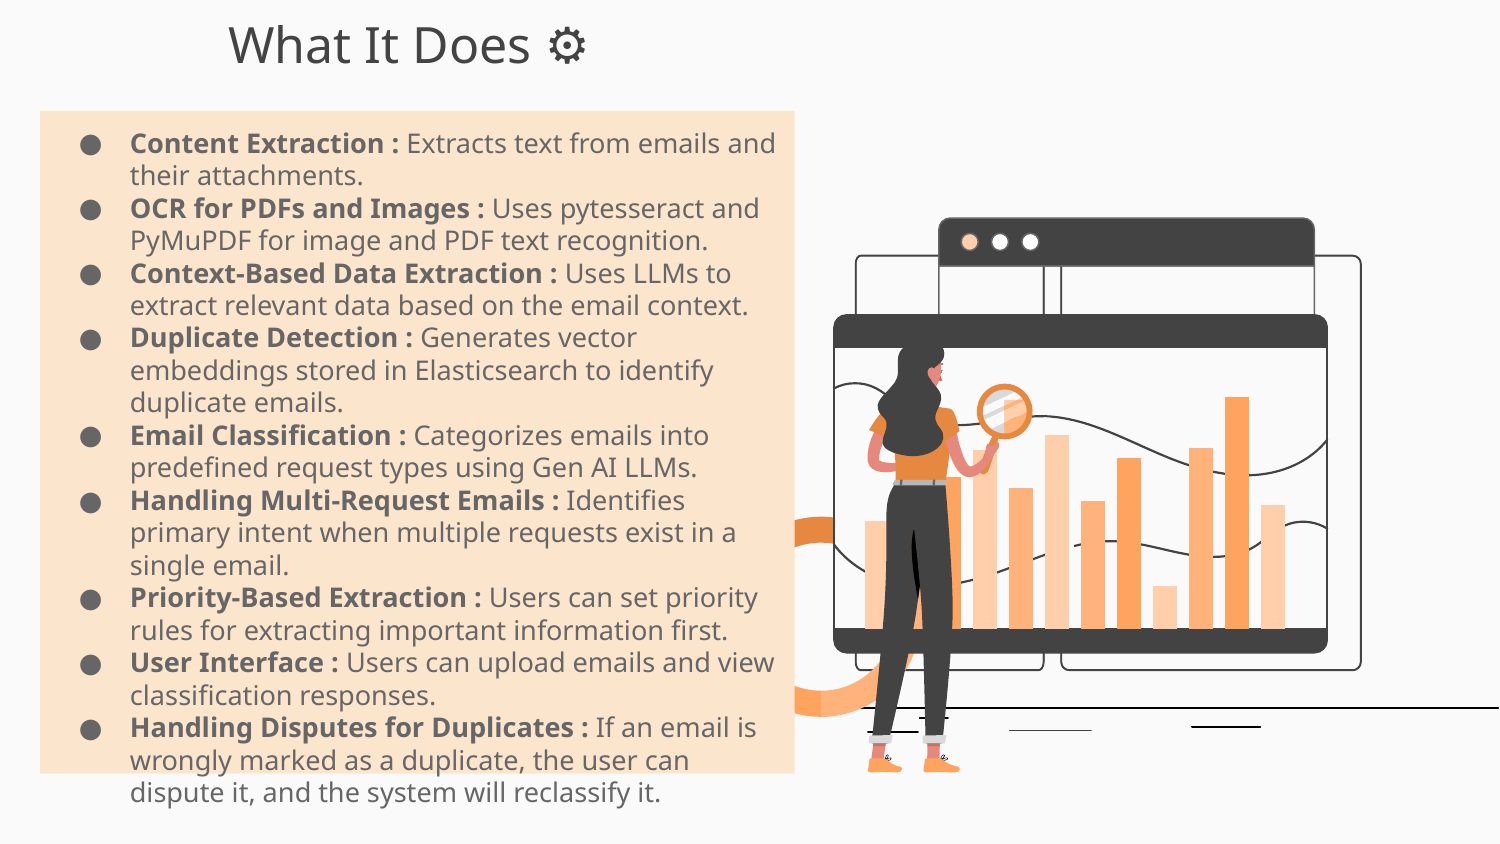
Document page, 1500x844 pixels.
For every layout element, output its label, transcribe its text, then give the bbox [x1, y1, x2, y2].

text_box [862, 341, 1037, 773]
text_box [833, 314, 1328, 653]
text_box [720, 516, 857, 718]
title What It Does ⚙️ [26, 25, 792, 89]
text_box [1041, 707, 1499, 733]
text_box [855, 217, 1362, 671]
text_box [743, 724, 857, 733]
subtitle Content Extraction : Extracts text from emails and their attachments. OCR for PDFs and Images : Uses pytesseract and PyMuPDF for image and PDF text recognition. Context-Based Data Extraction : Uses LLMs to extract relevant data based on the email context. Duplicate Detection : Generates vector embeddings stored in Elasticsearch to identify duplicate emails. Email Classification : Categorizes emails into predefined request types using Gen AI LLMs. Handling Multi-Request Emails : Identifies primary intent when multiple requests exist in a single email. Priority-Based Extraction : Users can set priority rules for extracting important information first. User Interface : Users can upload emails and view classification responses. Handling Disputes for Duplicates : If an email is wrongly marked as a duplicate, the user can dispute it, and the system will reclassify it. [40, 111, 795, 774]
